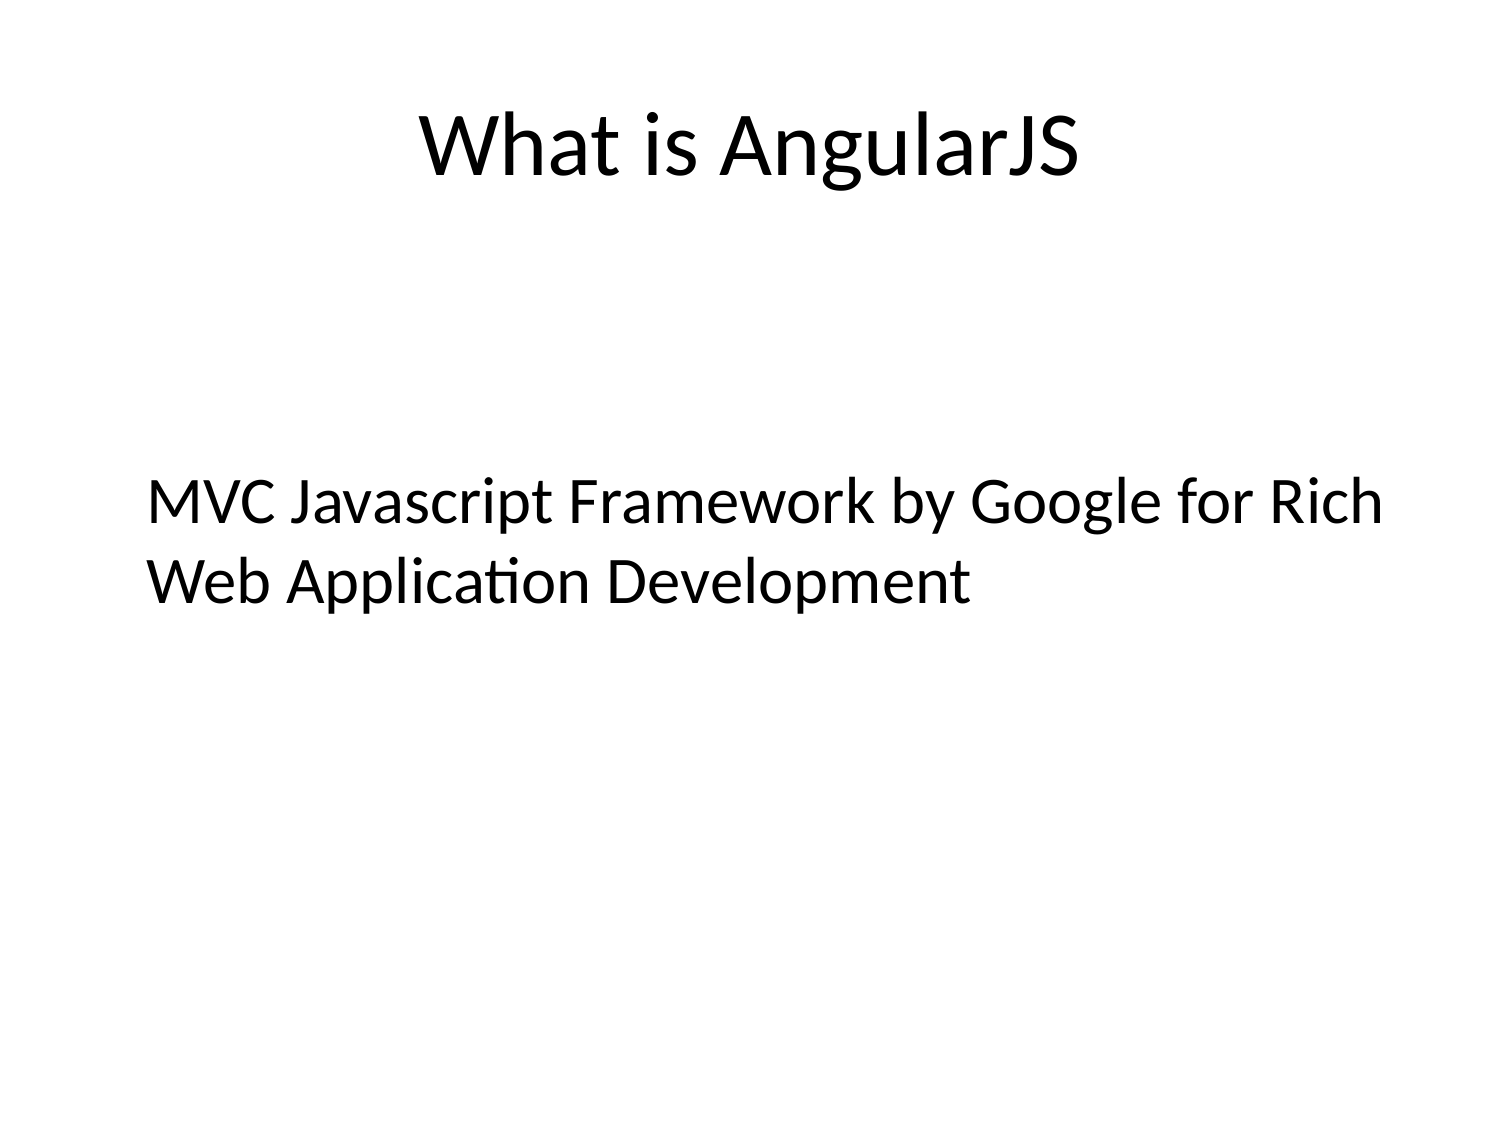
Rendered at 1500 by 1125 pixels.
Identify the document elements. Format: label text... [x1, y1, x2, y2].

title What is AngularJS [75, 45, 1425, 233]
list MVC Javascript Framework by Google for Rich Web Application Development [75, 262, 1425, 1005]
